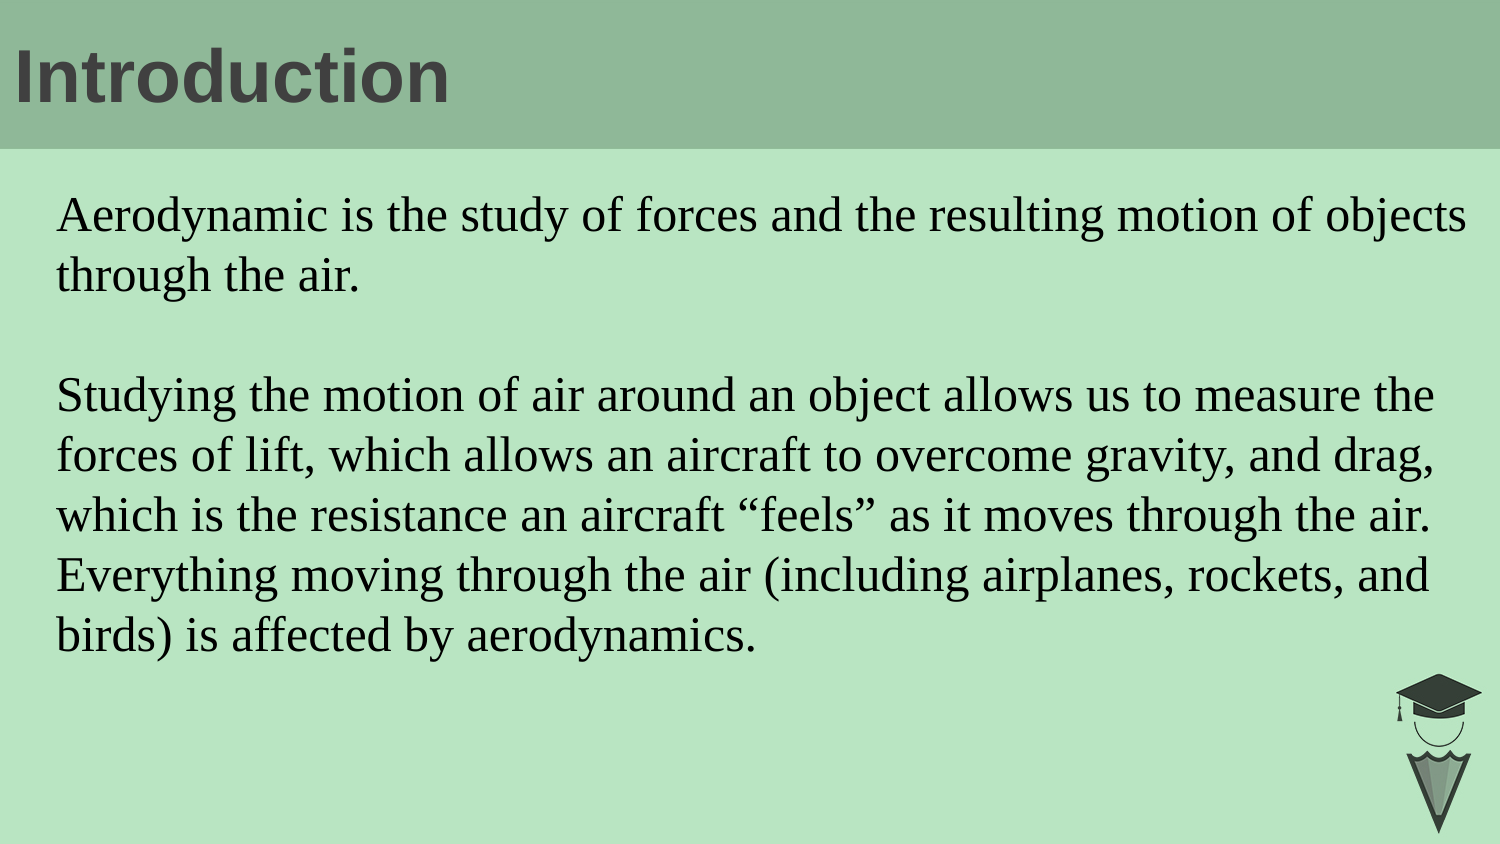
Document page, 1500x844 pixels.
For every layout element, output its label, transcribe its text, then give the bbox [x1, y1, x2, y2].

text_box Aerodynamic is the study of forces and the resulting motion of objects through the air. Studying the motion of air around an object allows us to measure the forces of lift, which allows an aircraft to overcome gravity, and drag, which is the resistance an aircraft “feels” as it moves through the air. Everything moving through the air (including airplanes, rockets, and birds) is affected by aerodynamics. [41, 173, 1500, 804]
picture [0, 146, 1500, 844]
title Introduction [0, 0, 1500, 146]
